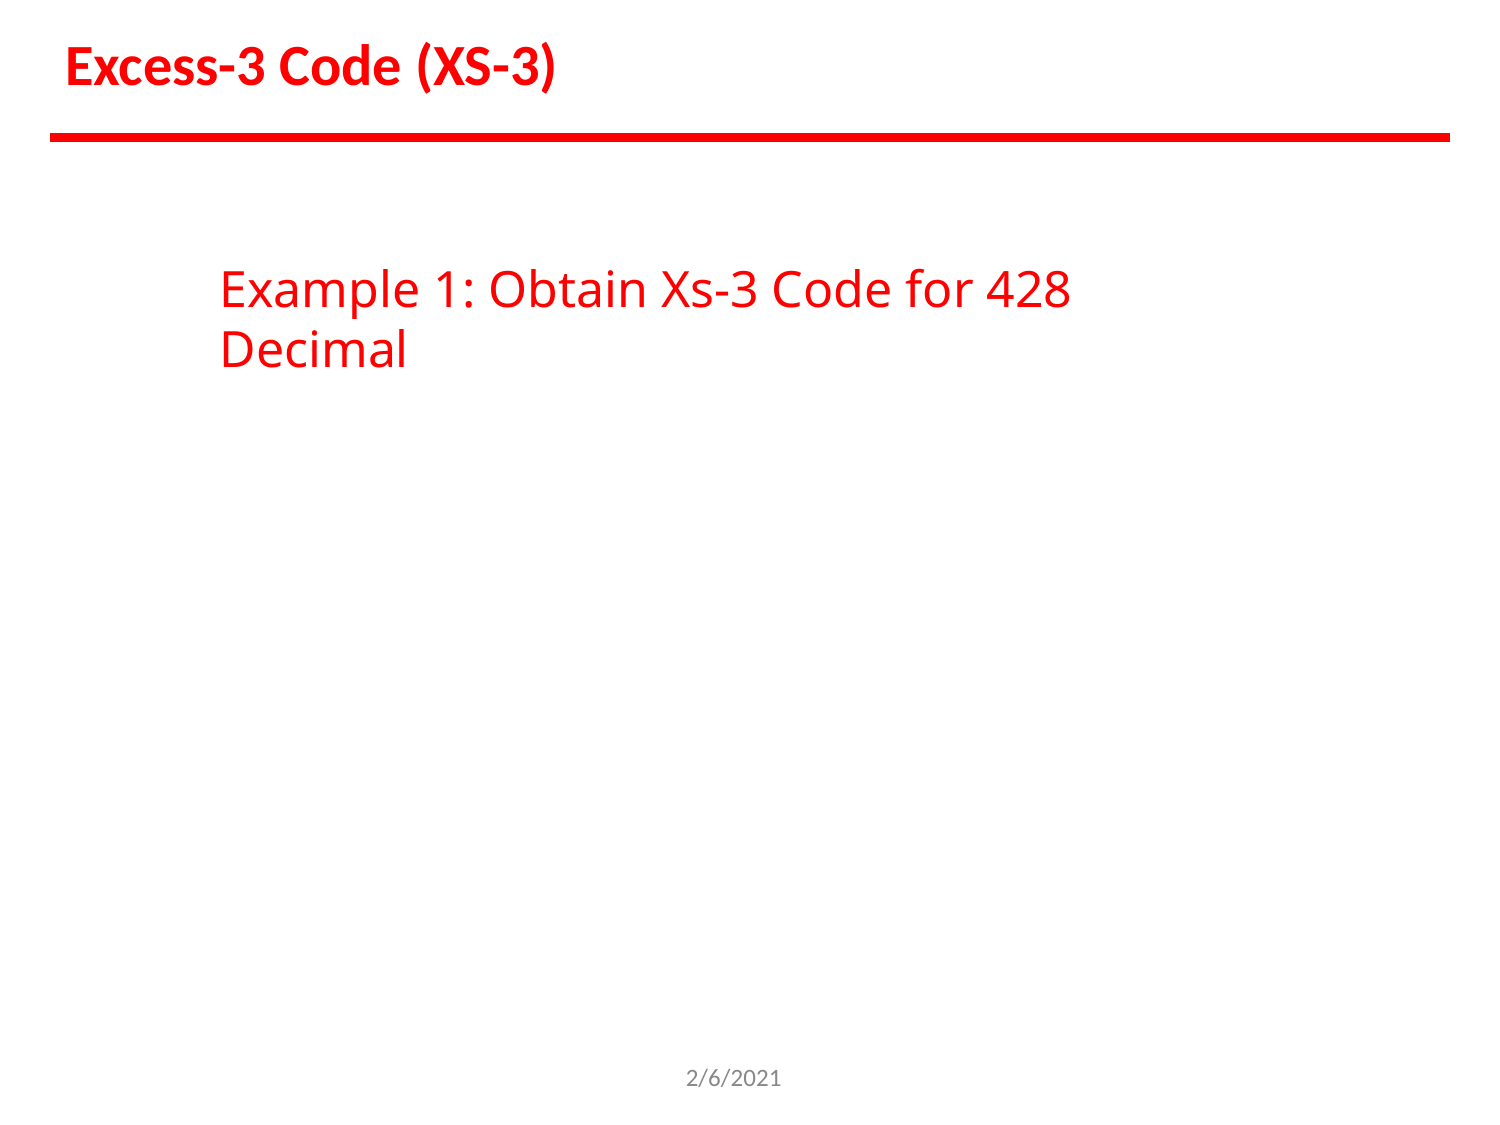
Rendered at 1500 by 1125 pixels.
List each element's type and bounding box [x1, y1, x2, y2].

text_box [62, 25, 562, 100]
text_box [217, 254, 1233, 320]
slide_number [683, 1060, 817, 1090]
